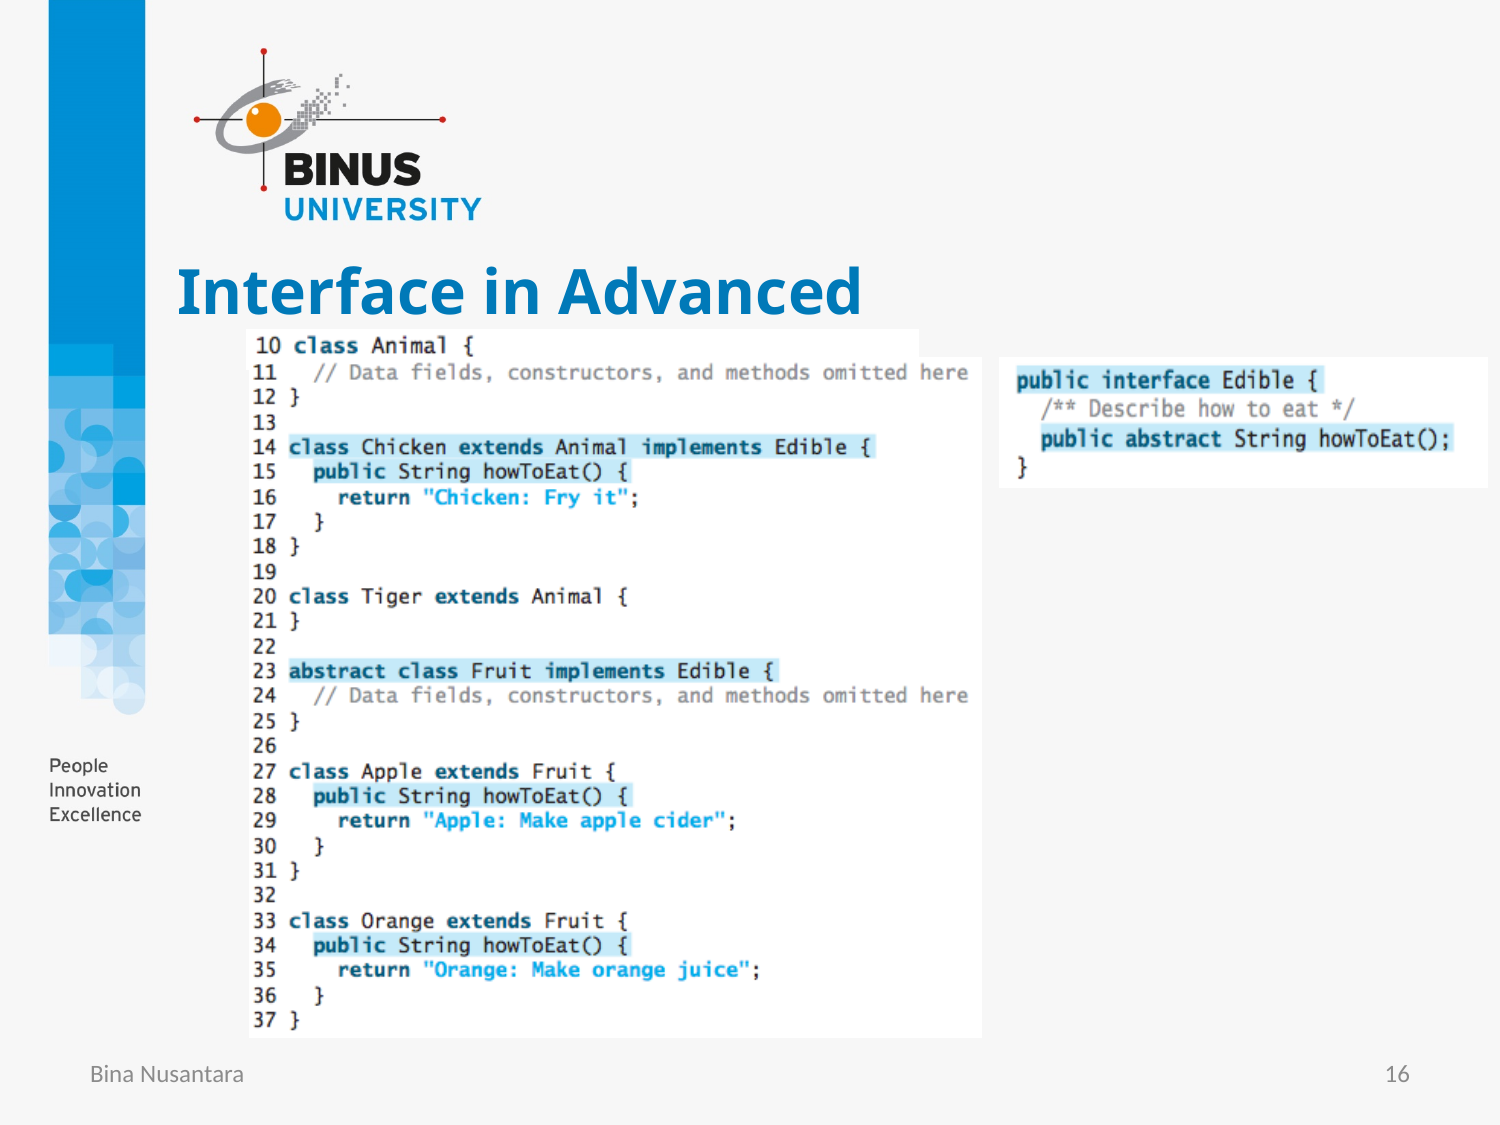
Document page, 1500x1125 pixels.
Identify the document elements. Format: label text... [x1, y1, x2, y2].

picture [0, 0, 1500, 1038]
slide_number 16 [1074, 1042, 1425, 1103]
slide_number Bina Nusantara [75, 1042, 425, 1103]
title Interface in Advanced [162, 224, 1463, 355]
